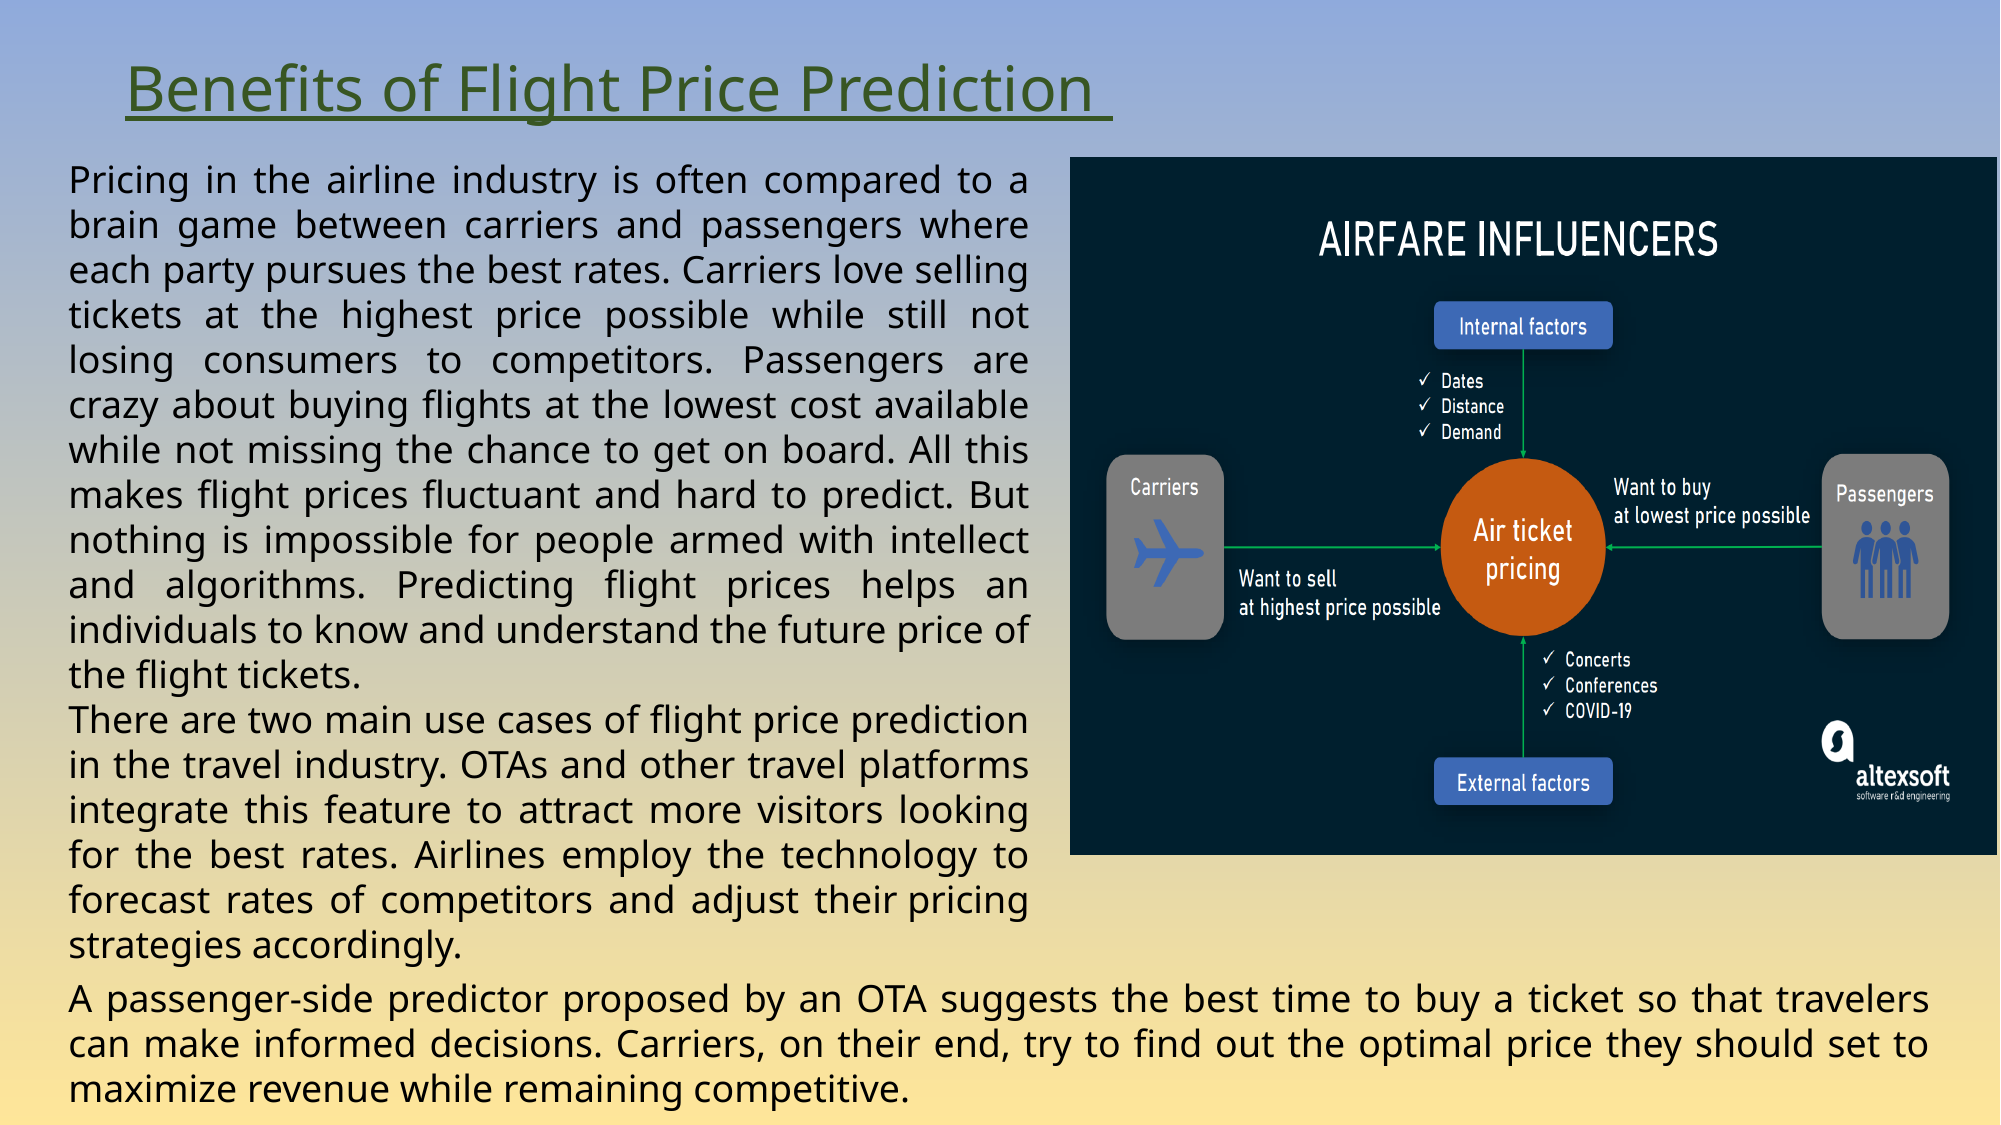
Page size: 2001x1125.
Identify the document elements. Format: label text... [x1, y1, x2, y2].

text_box [28, 0, 1971, 1125]
text_box [53, 24, 1996, 1125]
text_box A passenger-side predictor proposed by an OTA suggests the best time to buy a ticket so that travelers can make informed decisions. Carriers, on their end, try to find out the optimal price they should set to maximize revenue while remaining competitive. [53, 967, 1947, 1118]
picture [1070, 157, 1997, 855]
